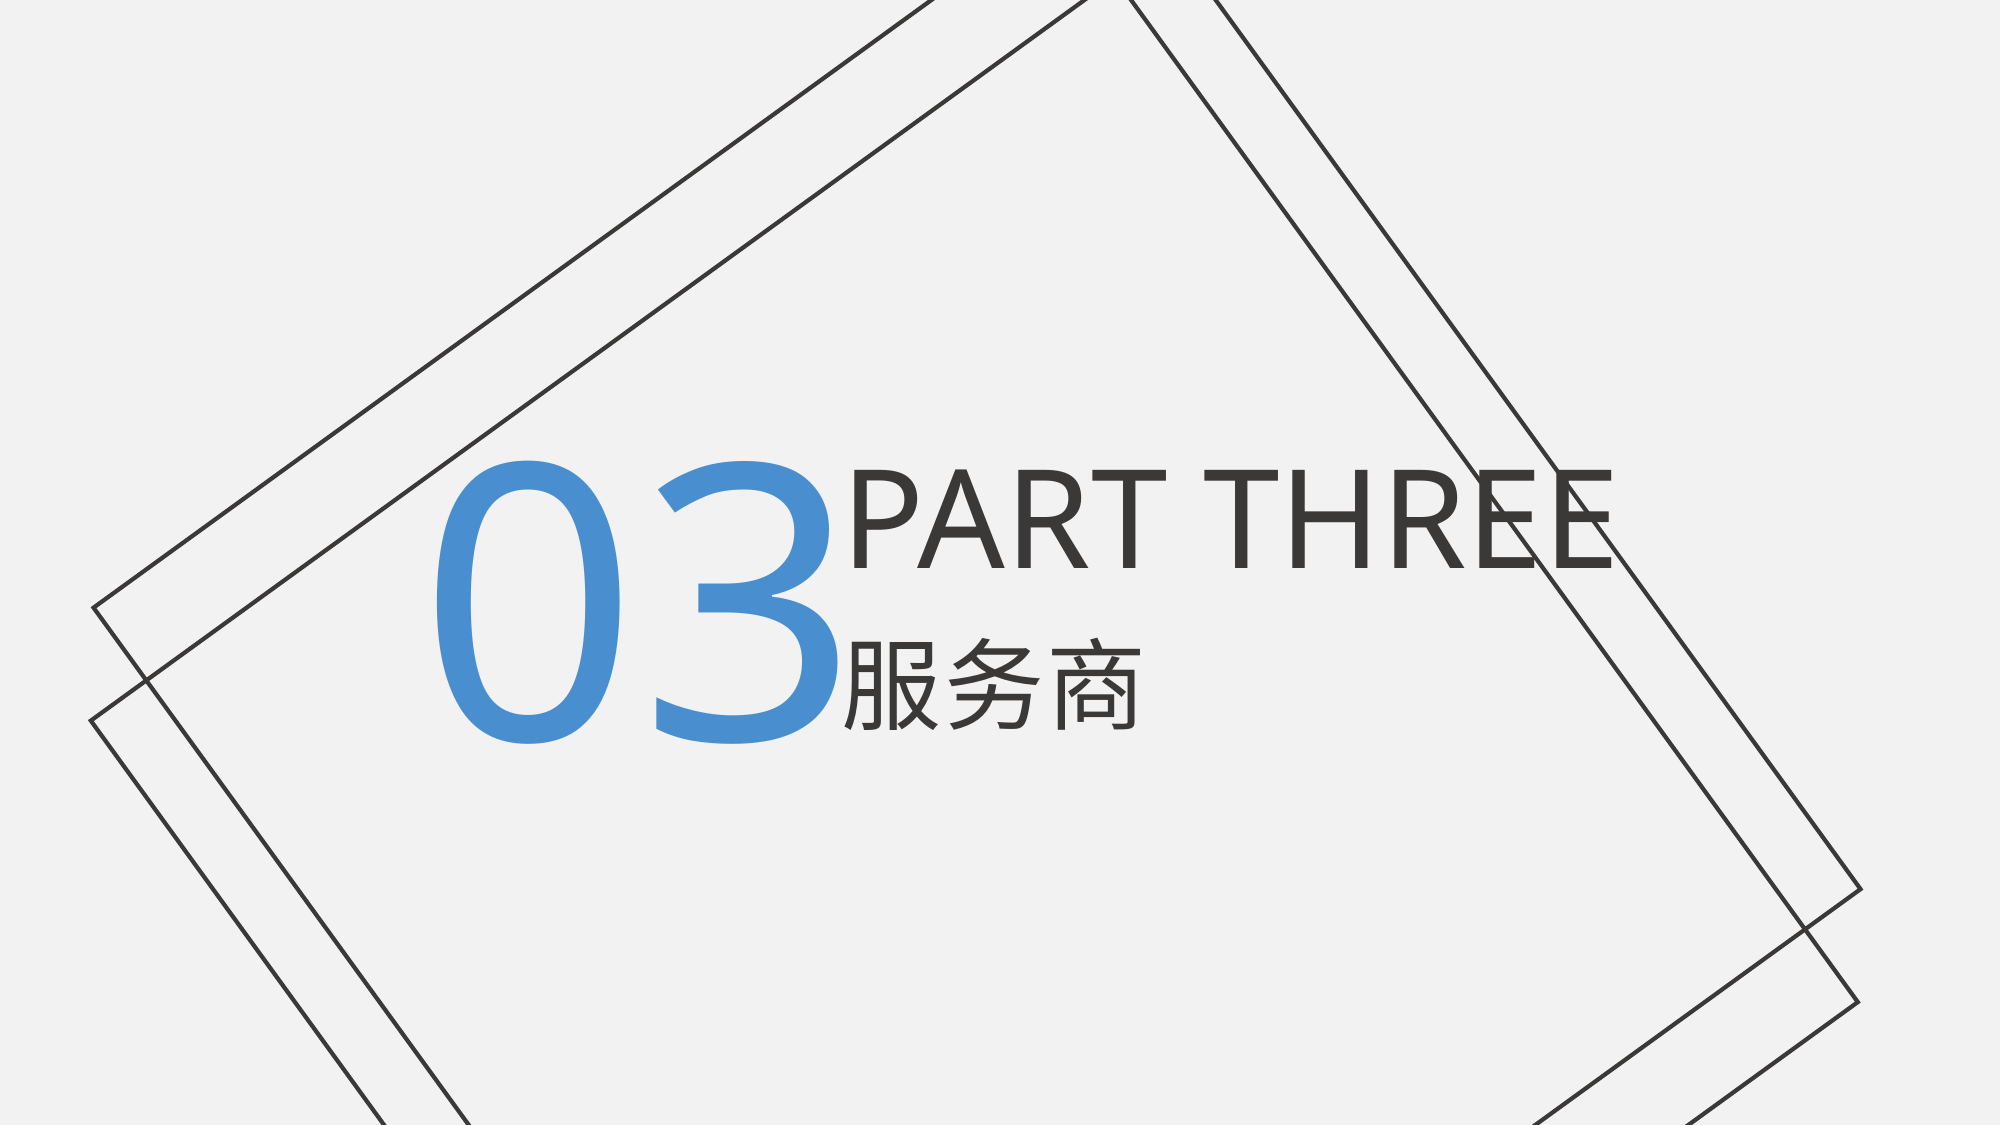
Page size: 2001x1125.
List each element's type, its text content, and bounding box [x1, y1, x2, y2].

text_box [92, 405, 371, 680]
text_box 服务商 [826, 614, 1907, 750]
text_box [1677, 750, 1862, 930]
text_box [604, 0, 1440, 424]
text_box [1572, 604, 1663, 614]
text_box PART THREE [826, 424, 1679, 604]
text_box [451, 0, 1081, 347]
text_box 03 [371, 347, 907, 825]
text_box [1134, 0, 1525, 424]
text_box [89, 516, 1860, 1125]
